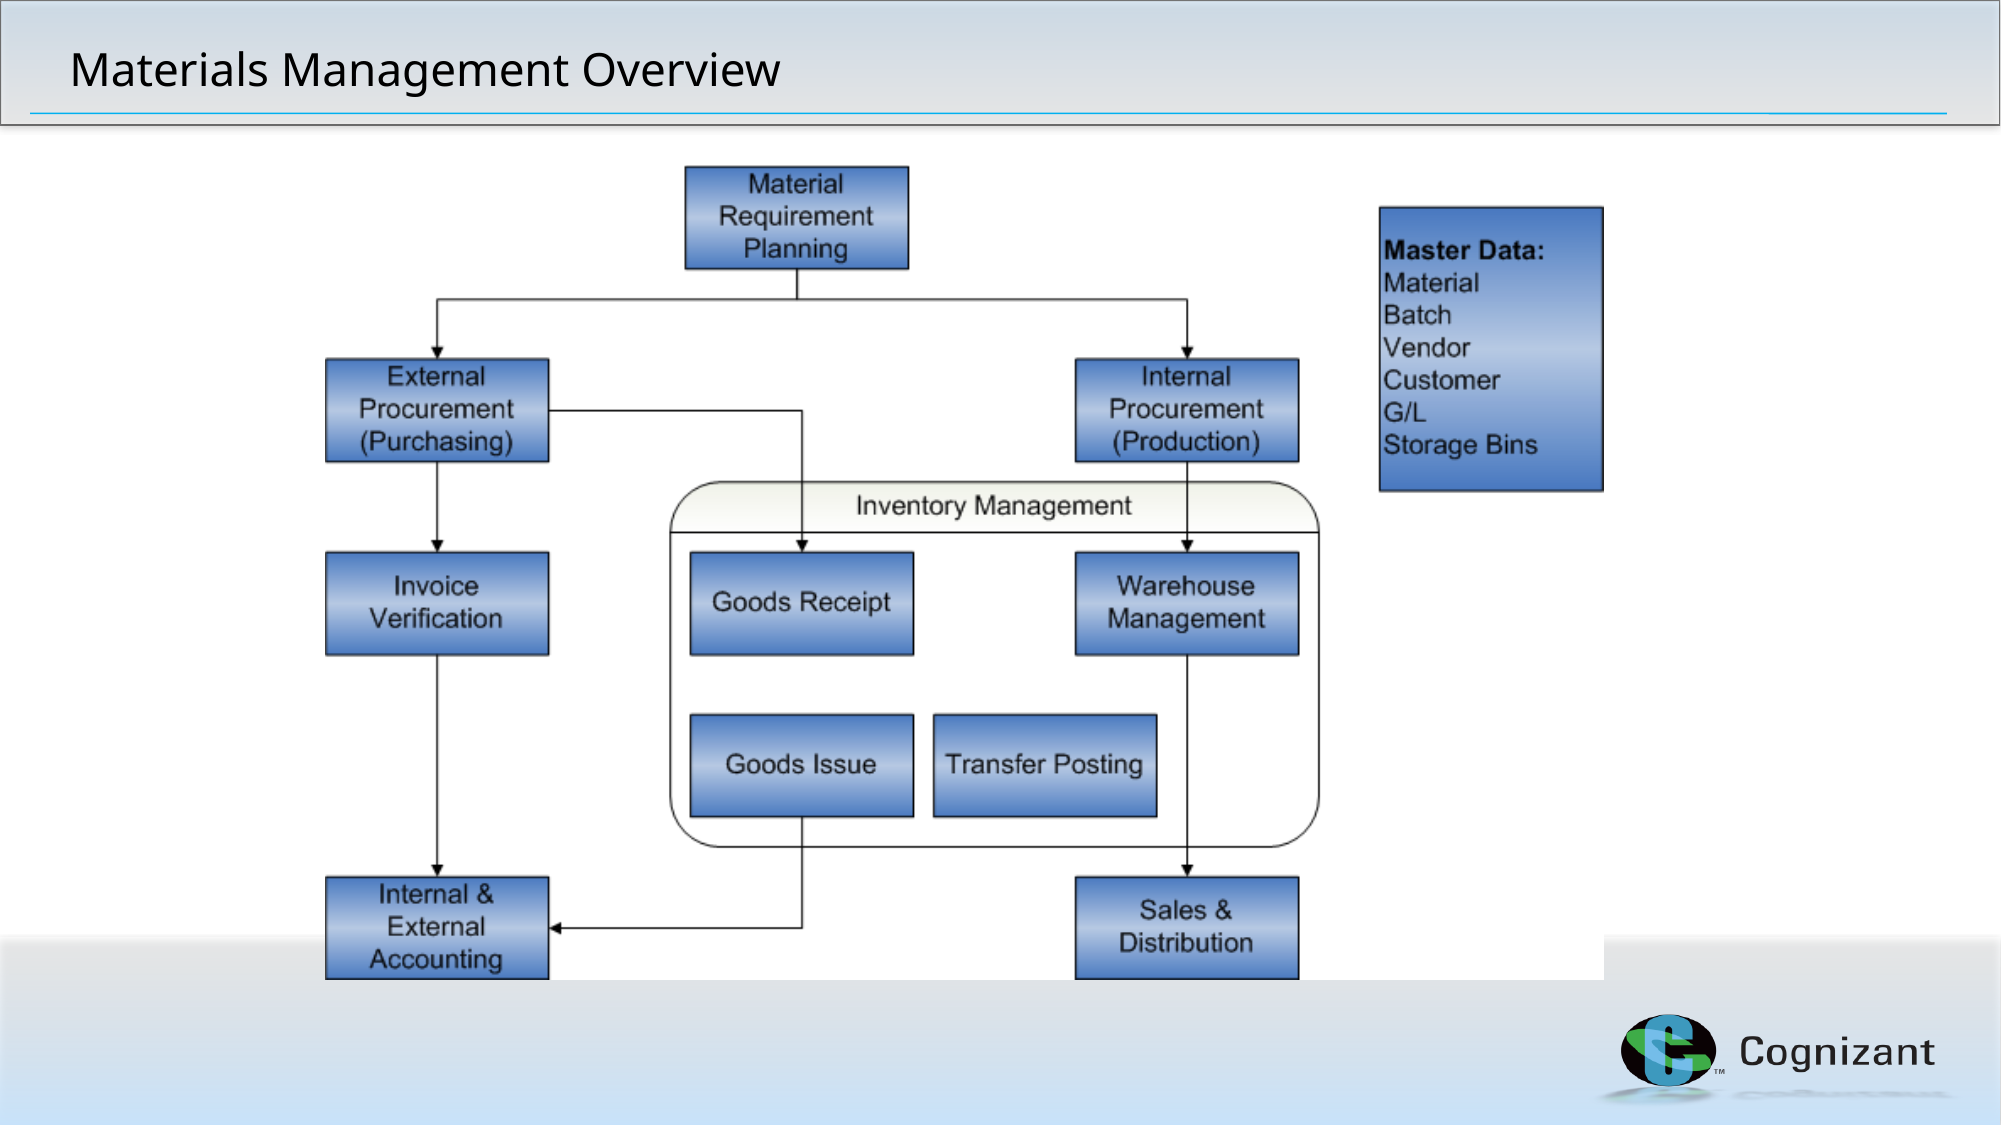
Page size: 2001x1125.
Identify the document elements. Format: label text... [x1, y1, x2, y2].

picture [1553, 1006, 1984, 1125]
title Materials Management Overview [54, 33, 1620, 151]
picture [324, 164, 1604, 980]
